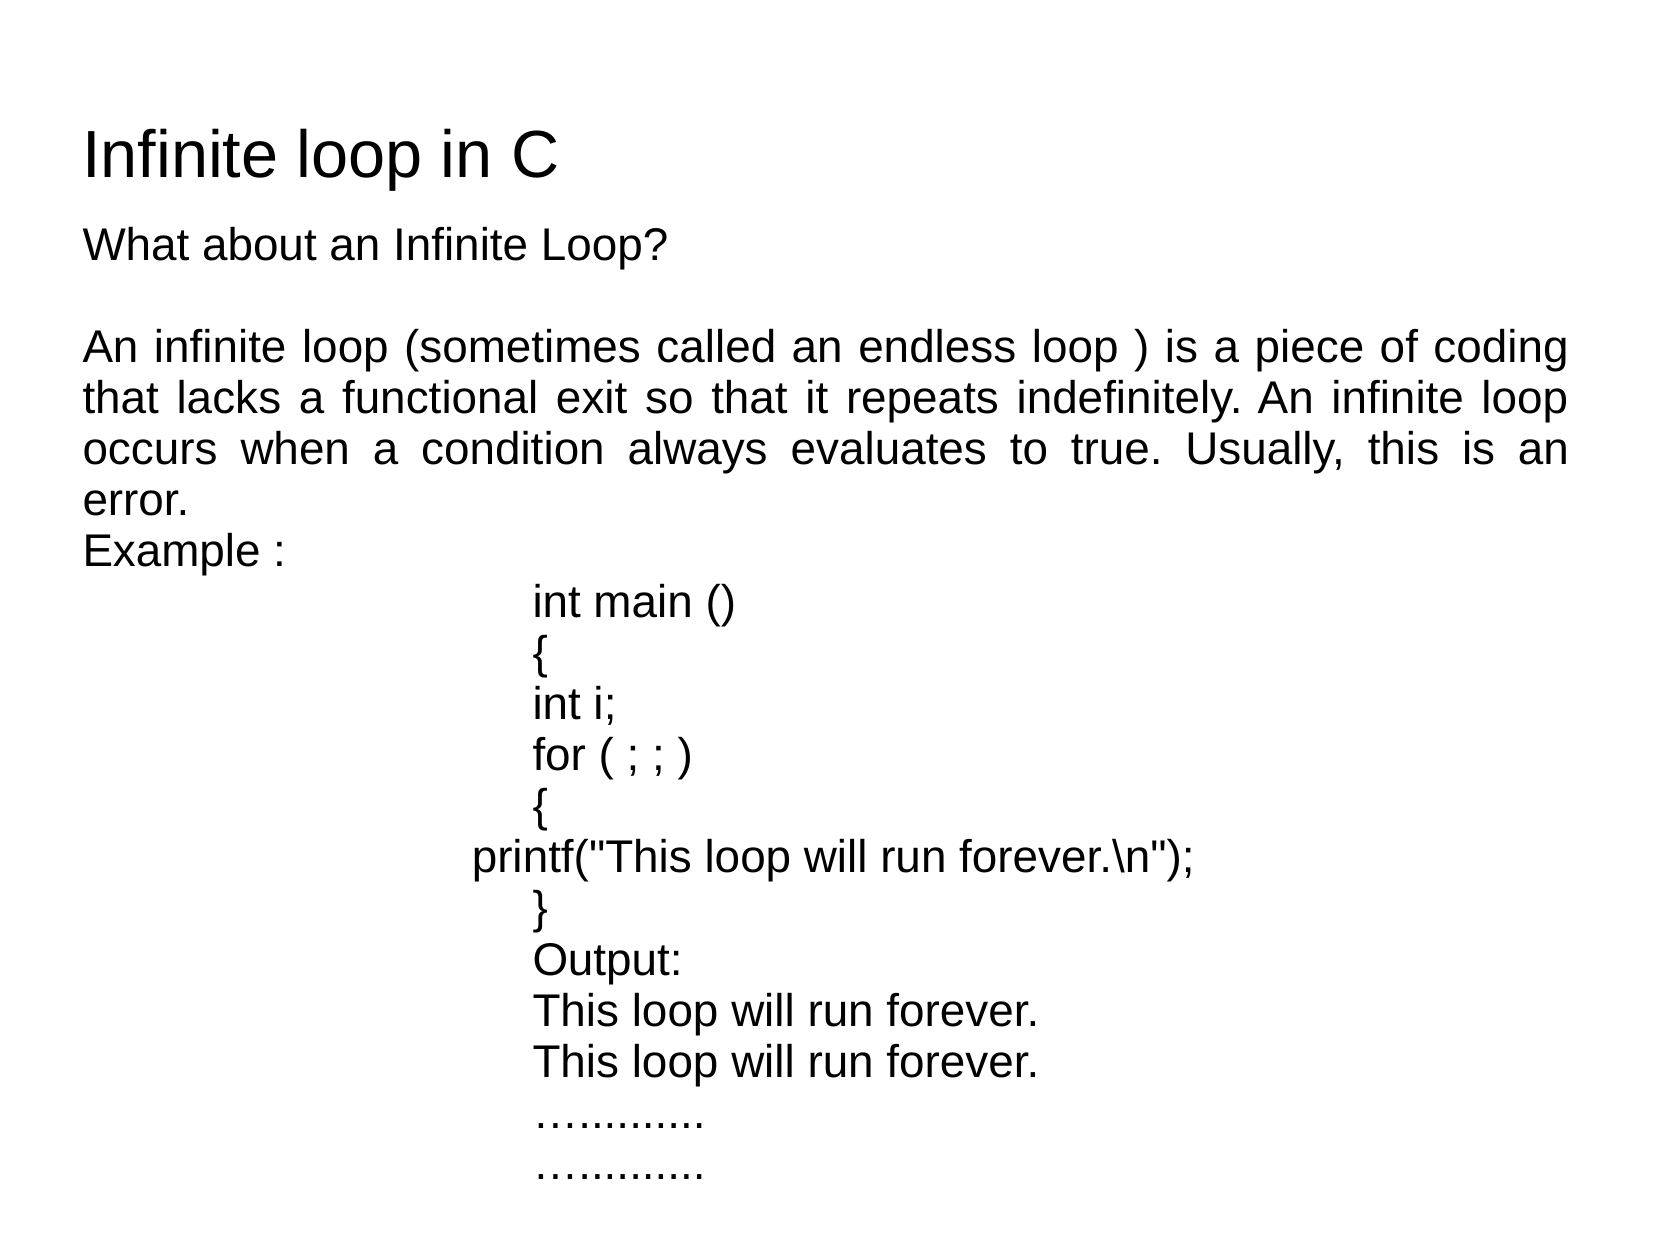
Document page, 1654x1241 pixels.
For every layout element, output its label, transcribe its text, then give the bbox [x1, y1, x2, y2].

text_box What about an Infinite Loop? An infinite loop (sometimes called an endless loop ) is a piece of coding that lacks a functional exit so that it repeats indefinitely. An infinite loop occurs when a condition always evaluates to true. Usually, this is an error. Example : int main () { int i; for ( ; ; ) { printf("This loop will run forever.\n"); } Output: This loop will run forever. This loop will run forever. ….......... ….......... [82, 0, 1571, 1241]
